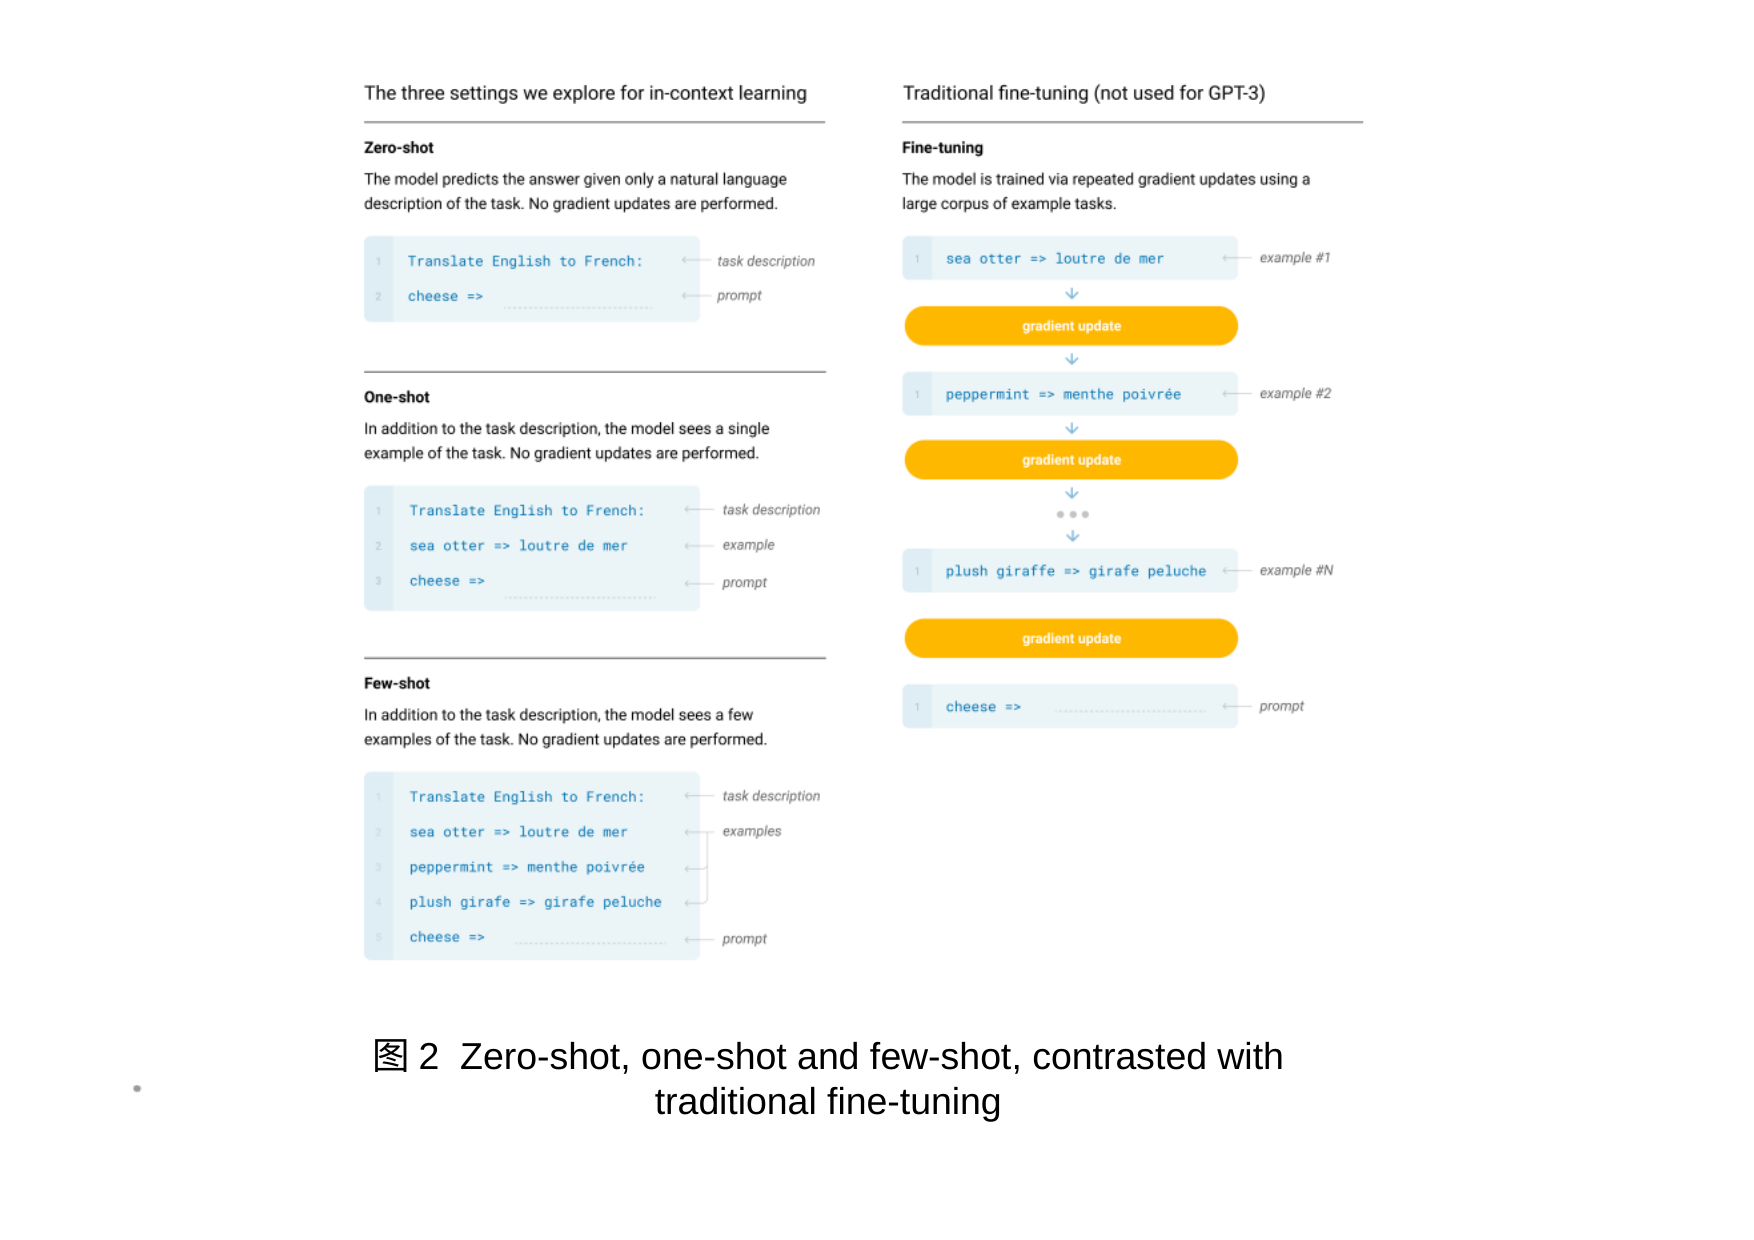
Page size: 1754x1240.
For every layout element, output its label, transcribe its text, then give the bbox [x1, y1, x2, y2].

picture [331, 68, 1398, 991]
picture [133, 1085, 142, 1093]
text_box 图2 Zero-shot, one-shot and few-shot, contrasted with traditional fine-tuning [331, 1024, 1325, 1129]
